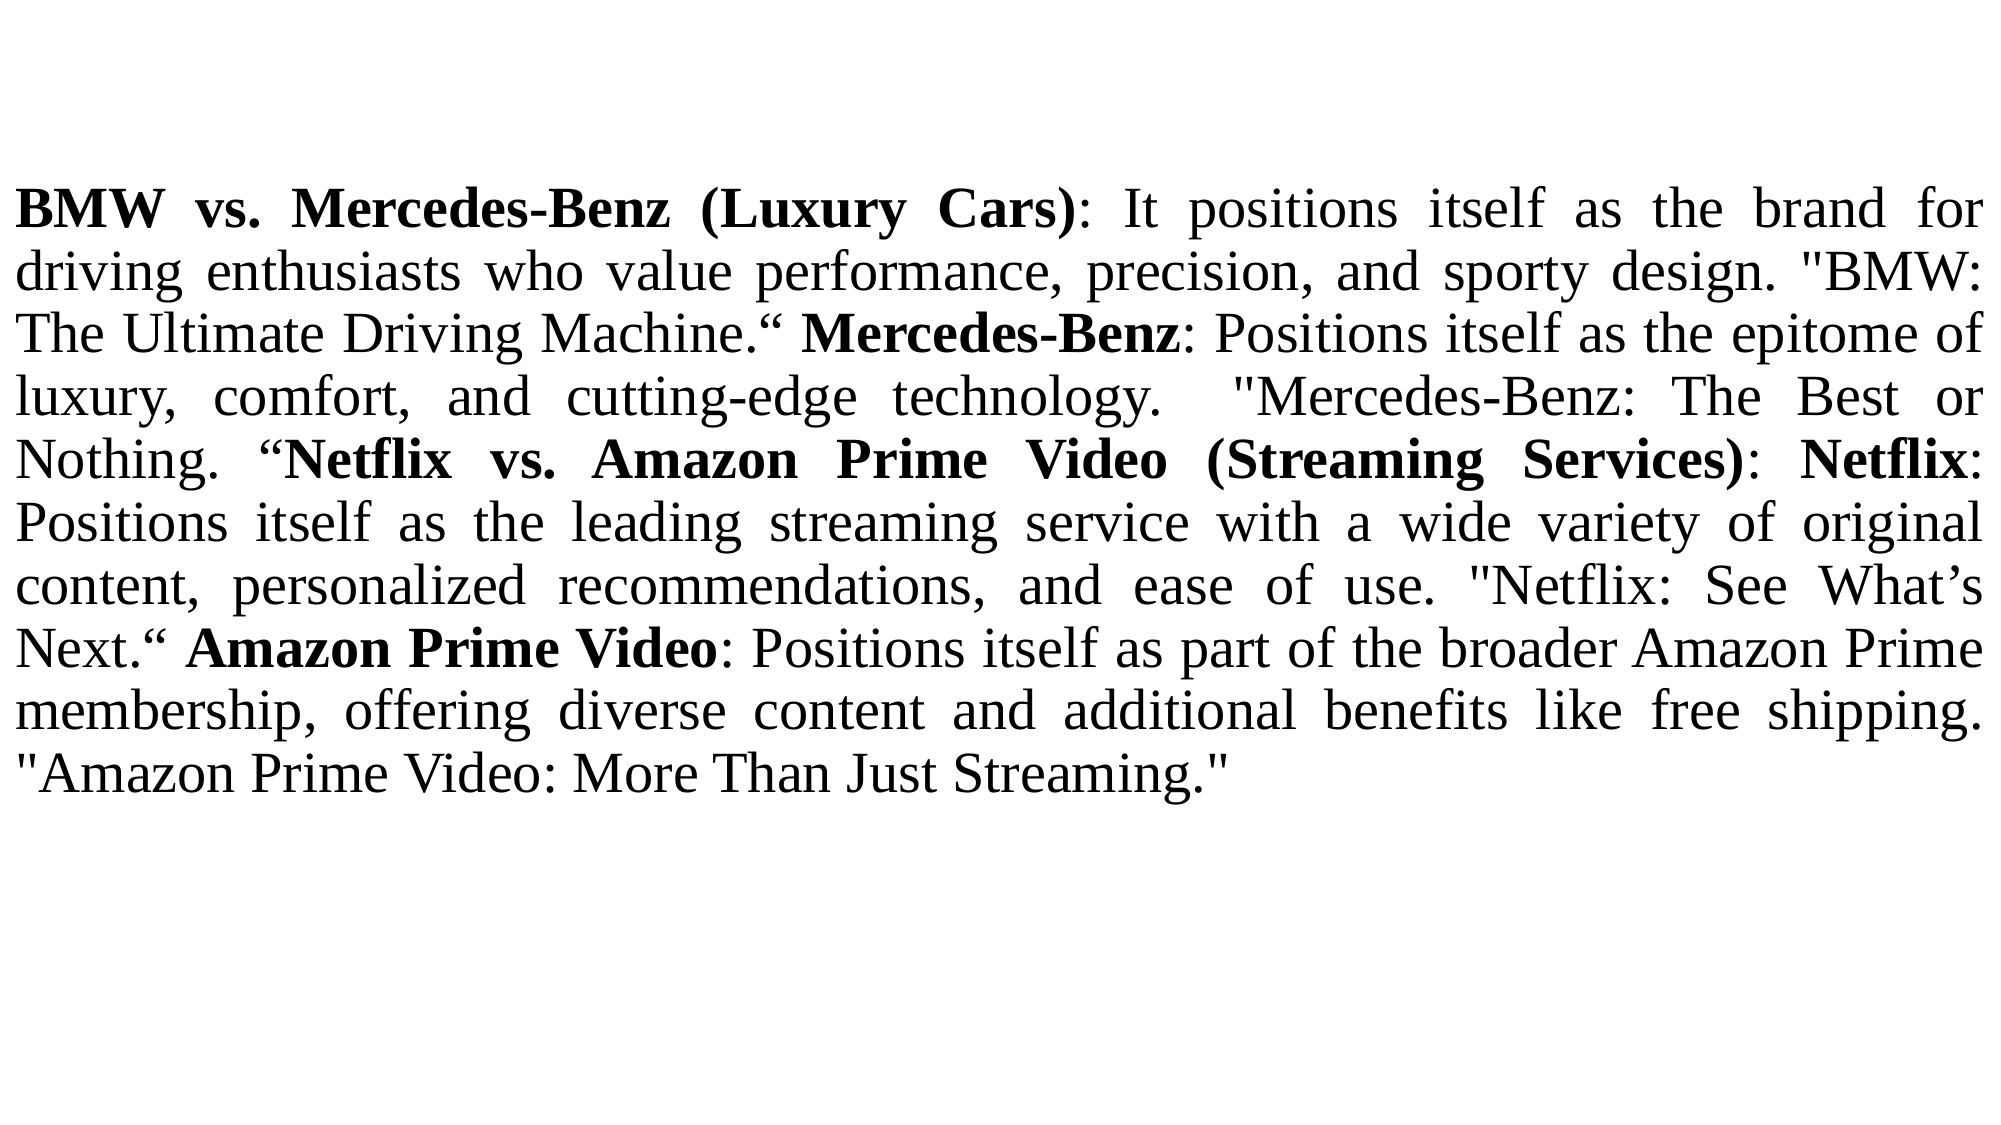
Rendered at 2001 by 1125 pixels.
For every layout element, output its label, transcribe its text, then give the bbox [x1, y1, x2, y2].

list BMW vs. Mercedes-Benz (Luxury Cars): It positions itself as the brand for driving enthusiasts who value performance, precision, and sporty design. "BMW: The Ultimate Driving Machine.“ Mercedes-Benz: Positions itself as the epitome of luxury, comfort, and cutting-edge technology. "Mercedes-Benz: The Best or Nothing. “Netflix vs. Amazon Prime Video (Streaming Services): Netflix: Positions itself as the leading streaming service with a wide variety of original content, personalized recommendations, and ease of use. "Netflix: See What’s Next.“ Amazon Prime Video: Positions itself as part of the broader Amazon Prime membership, offering diverse content and additional benefits like free shipping. "Amazon Prime Video: More Than Just Streaming." [0, 169, 2000, 1105]
